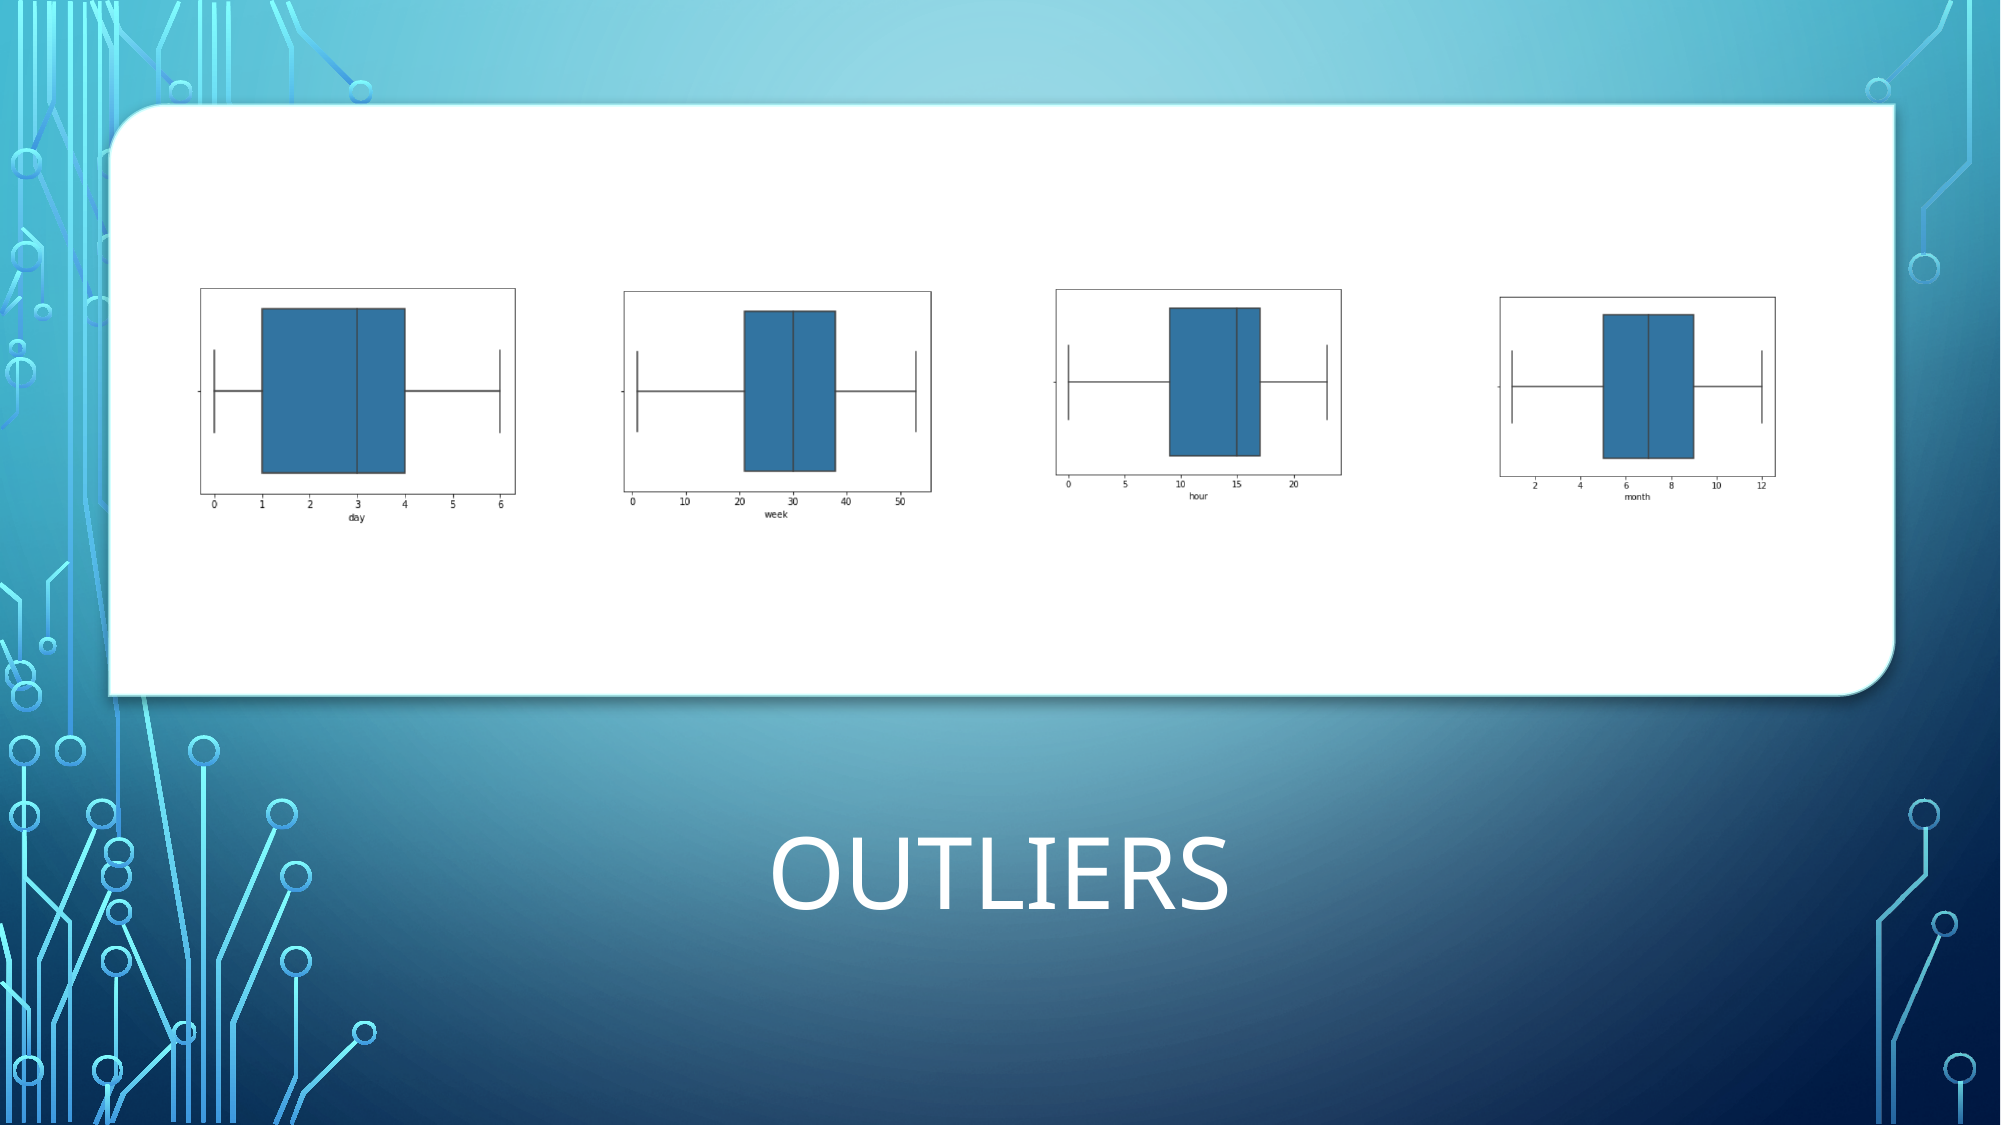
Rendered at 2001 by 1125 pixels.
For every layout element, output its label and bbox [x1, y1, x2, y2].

picture [161, 0, 2000, 1125]
text_box [0, 0, 379, 1125]
